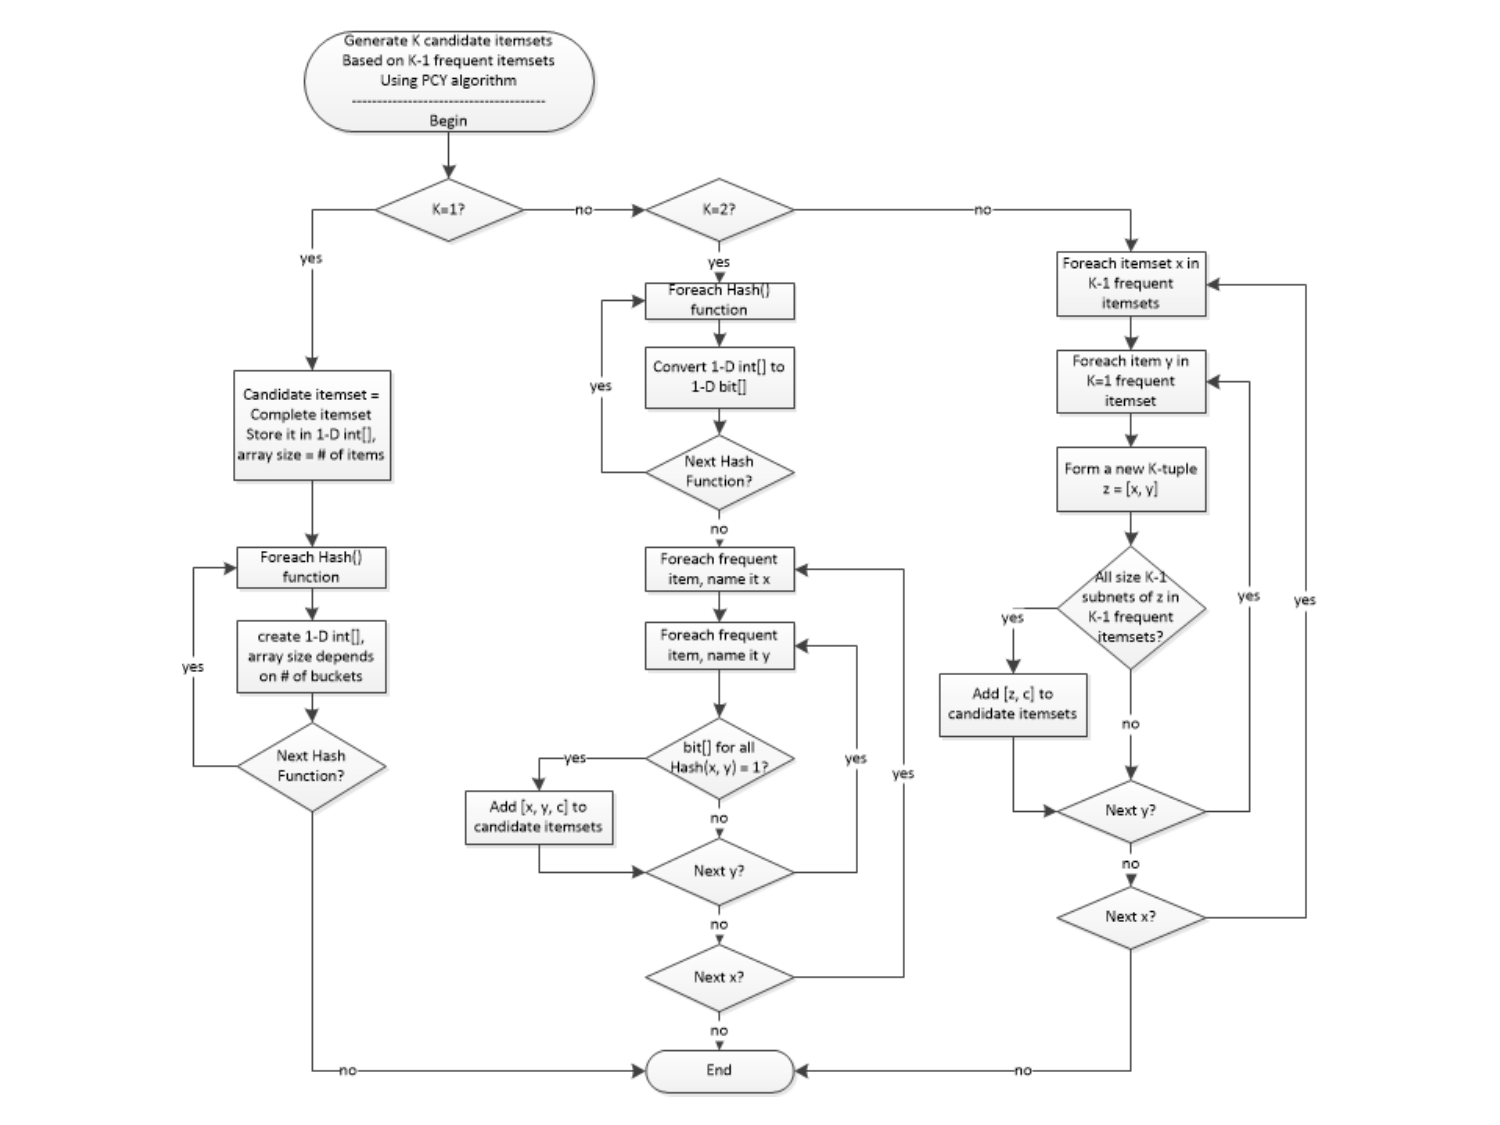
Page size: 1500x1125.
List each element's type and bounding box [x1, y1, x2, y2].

picture [182, 27, 1318, 1098]
